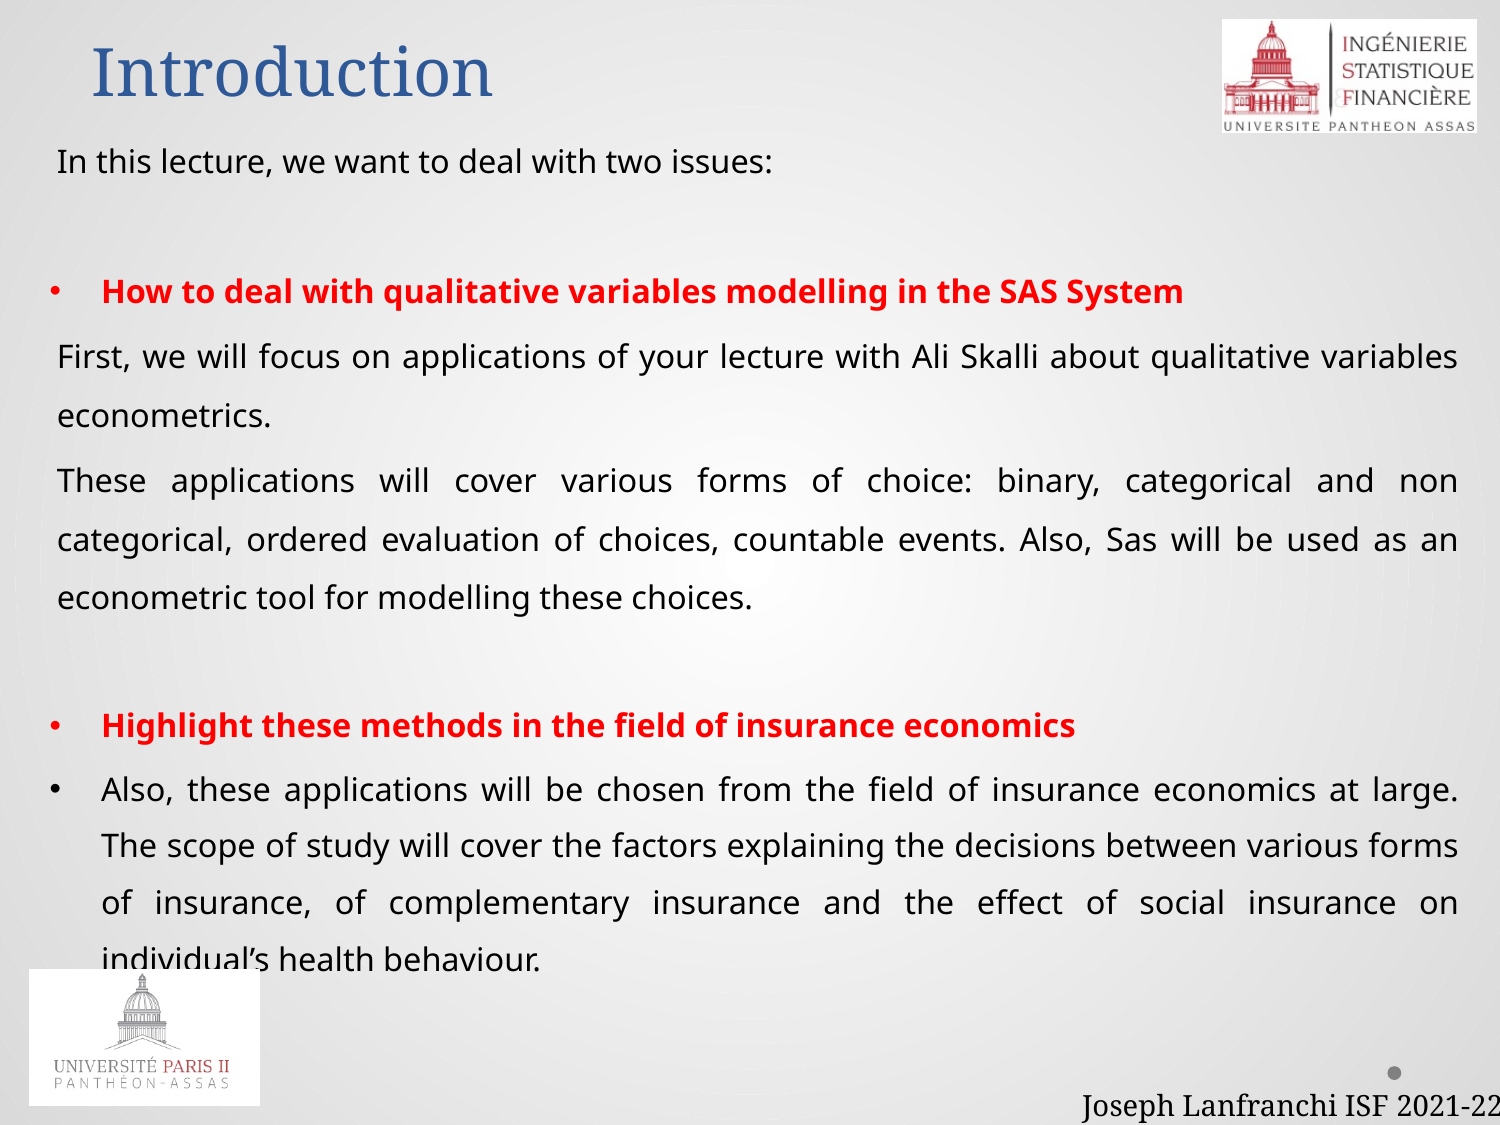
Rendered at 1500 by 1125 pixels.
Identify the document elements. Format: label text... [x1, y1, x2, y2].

picture [1222, 18, 1477, 133]
list In this lecture, we want to deal with two issues: How to deal with qualitative variables modelling in the SAS System First, we will focus on applications of your lecture with Ali Skalli about qualitative variables econometrics. These applications will cover various forms of choice: binary, categorical and non categorical, ordered evaluation of choices, countable events. Also, Sas will be used as an econometric tool for modelling these choices. Highlight these methods in the field of insurance economics Also, these applications will be chosen from the field of insurance economics at large. The scope of study will cover the factors explaining the decisions between various forms of insurance, of complementary insurance and the effect of social insurance on individual’s health behaviour. [29, 113, 1477, 994]
text_box Joseph Lanfranchi ISF 2021-22 [1067, 1079, 1500, 1125]
title Introduction [76, 34, 1217, 113]
picture [28, 969, 260, 1106]
